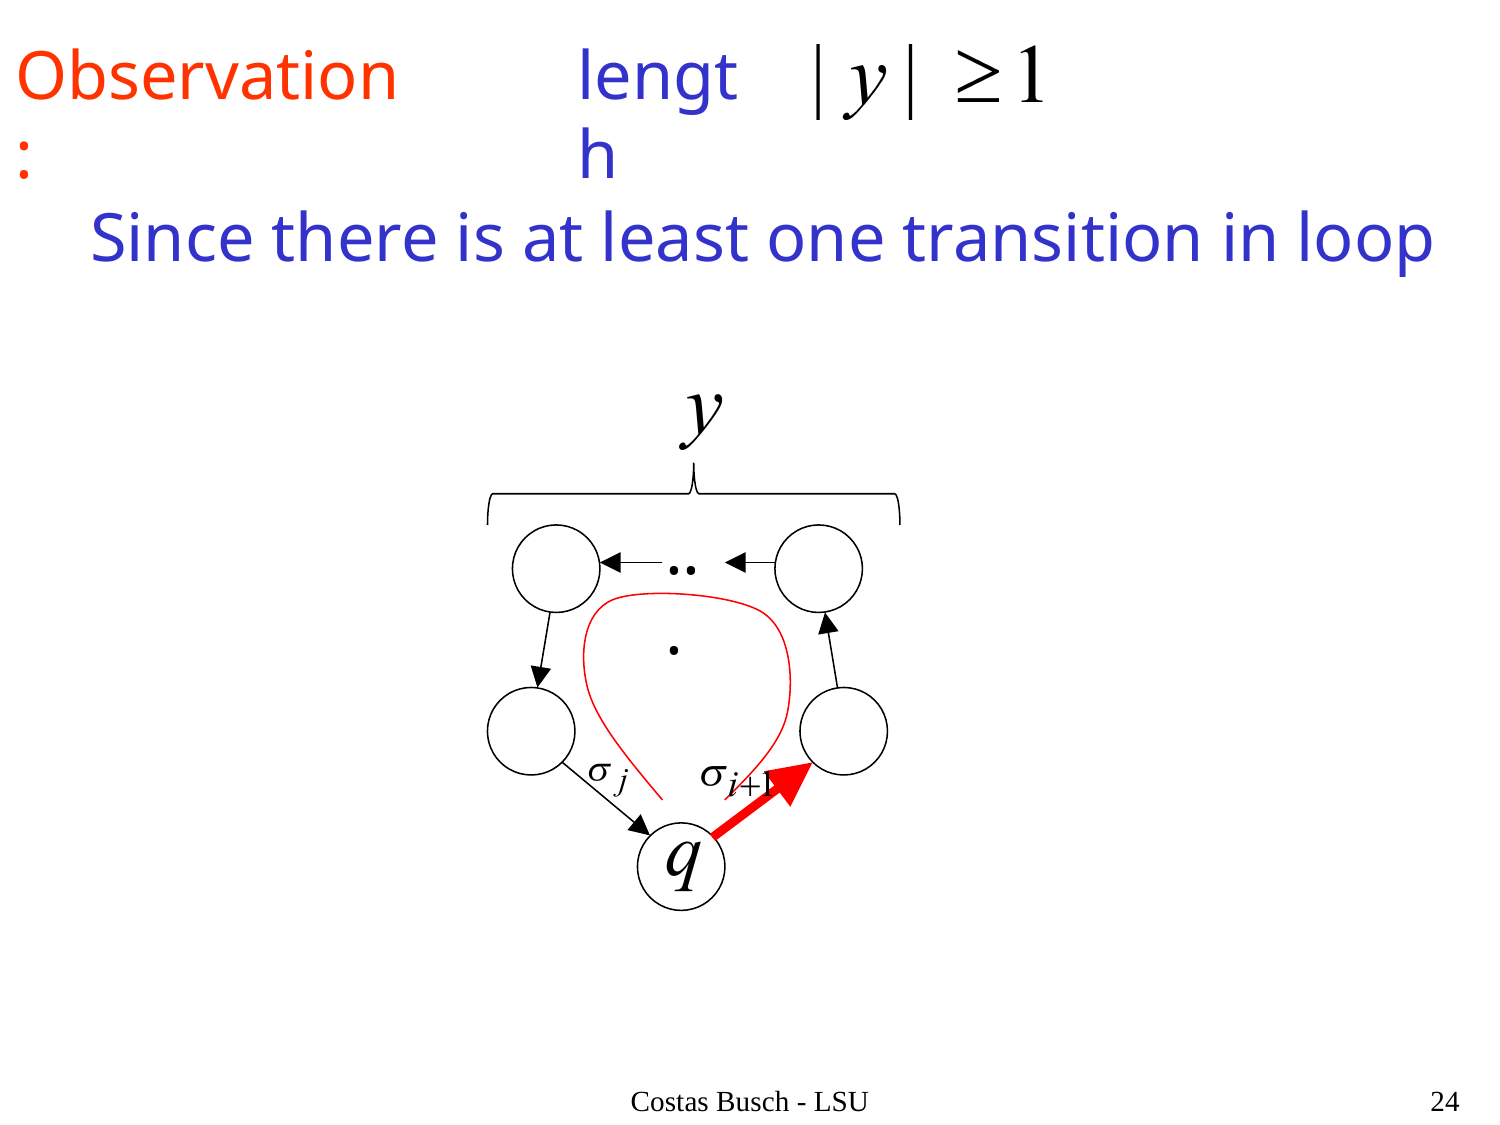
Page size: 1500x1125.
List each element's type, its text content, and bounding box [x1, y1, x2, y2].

text_box [774, 524, 863, 613]
text_box ‹#› [1162, 1074, 1475, 1125]
text_box Since there is at least one transition in loop [74, 187, 1470, 283]
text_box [712, 762, 813, 838]
text_box ... [649, 499, 731, 600]
text_box length [562, 24, 788, 187]
text_box [799, 687, 888, 775]
text_box [637, 822, 707, 911]
picture [699, 749, 776, 801]
text_box [583, 593, 791, 800]
text_box [512, 524, 600, 613]
picture [587, 749, 631, 801]
picture [812, 37, 1049, 127]
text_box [537, 612, 551, 688]
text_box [562, 762, 651, 836]
text_box [487, 687, 575, 775]
picture [674, 387, 727, 455]
text_box [487, 463, 900, 526]
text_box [824, 612, 838, 688]
text_box Observation: [0, 24, 431, 200]
picture [662, 835, 707, 897]
text_box [708, 846, 725, 902]
text_box Costas Busch - LSU [512, 1074, 988, 1125]
